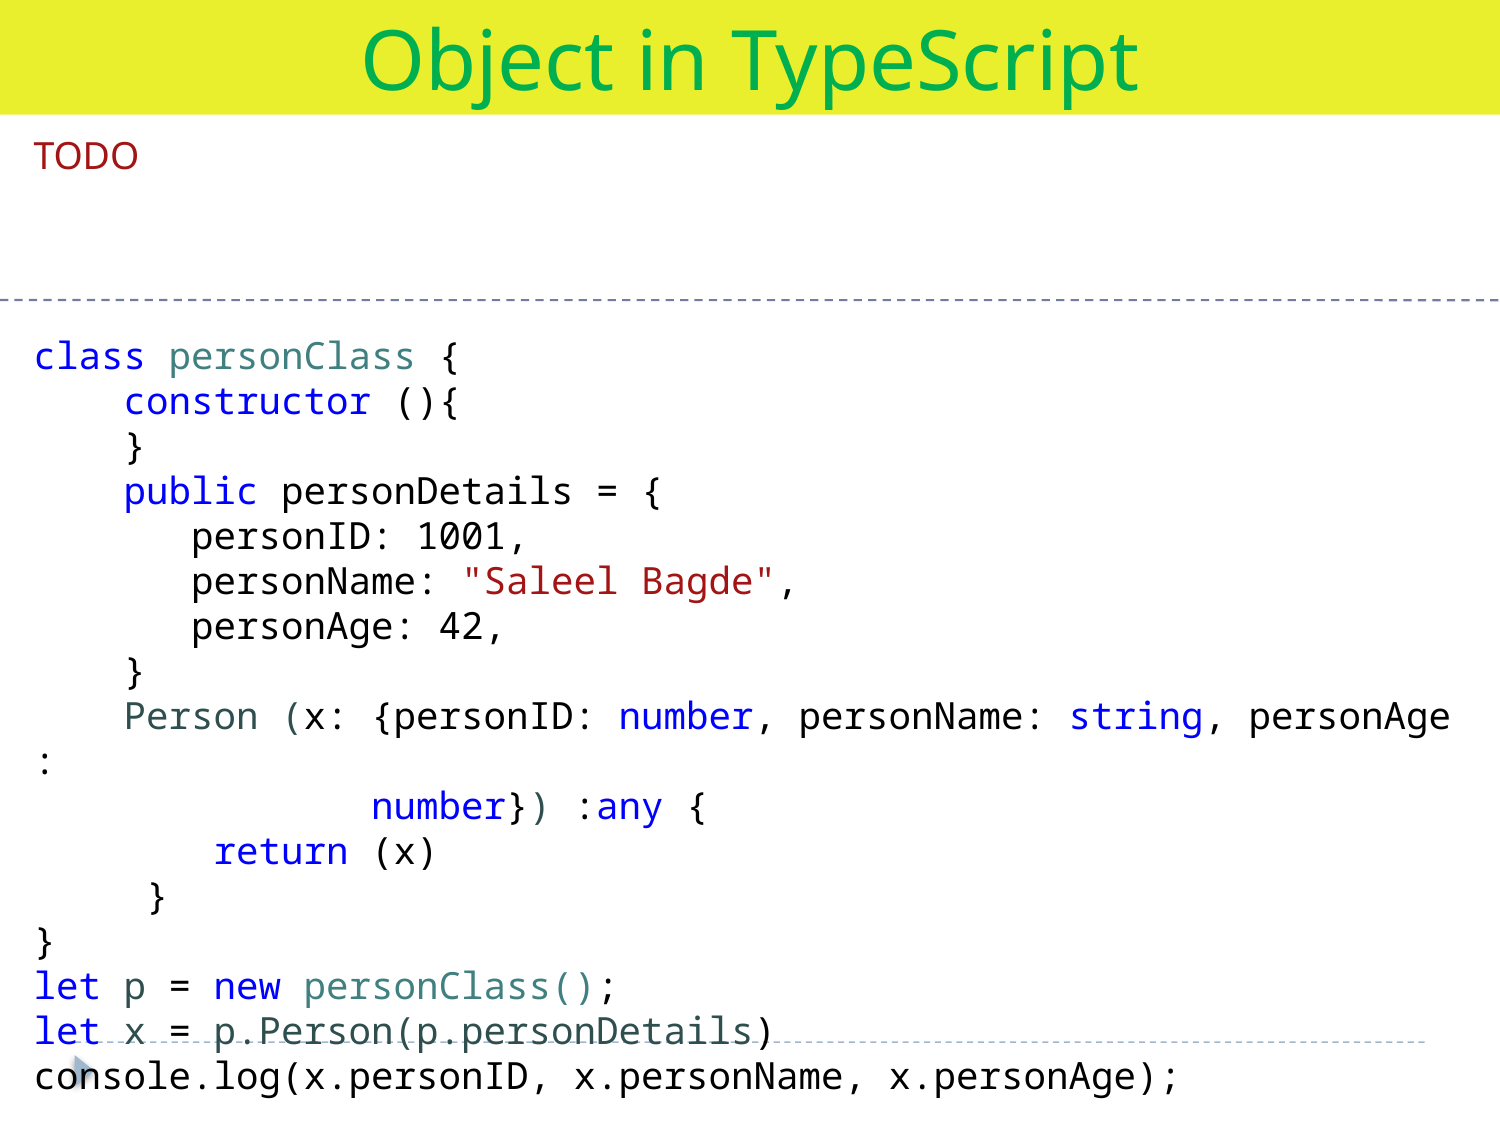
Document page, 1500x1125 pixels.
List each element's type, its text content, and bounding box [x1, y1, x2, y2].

text_box TODO [18, 124, 1482, 185]
text_box Object in TypeScript [0, 0, 1500, 115]
text_box class personClass { constructor (){ } public personDetails = { personID: 1001, personName: "Saleel Bagde", personAge: 42, } Person (x: {personID: number, personName: string, personAge : number}) :any { return (x) } } let p = new personClass(); let x = p.Person(p.personDetails) console.log(x.personID, x.personName, x.personAge); [18, 324, 1482, 1105]
